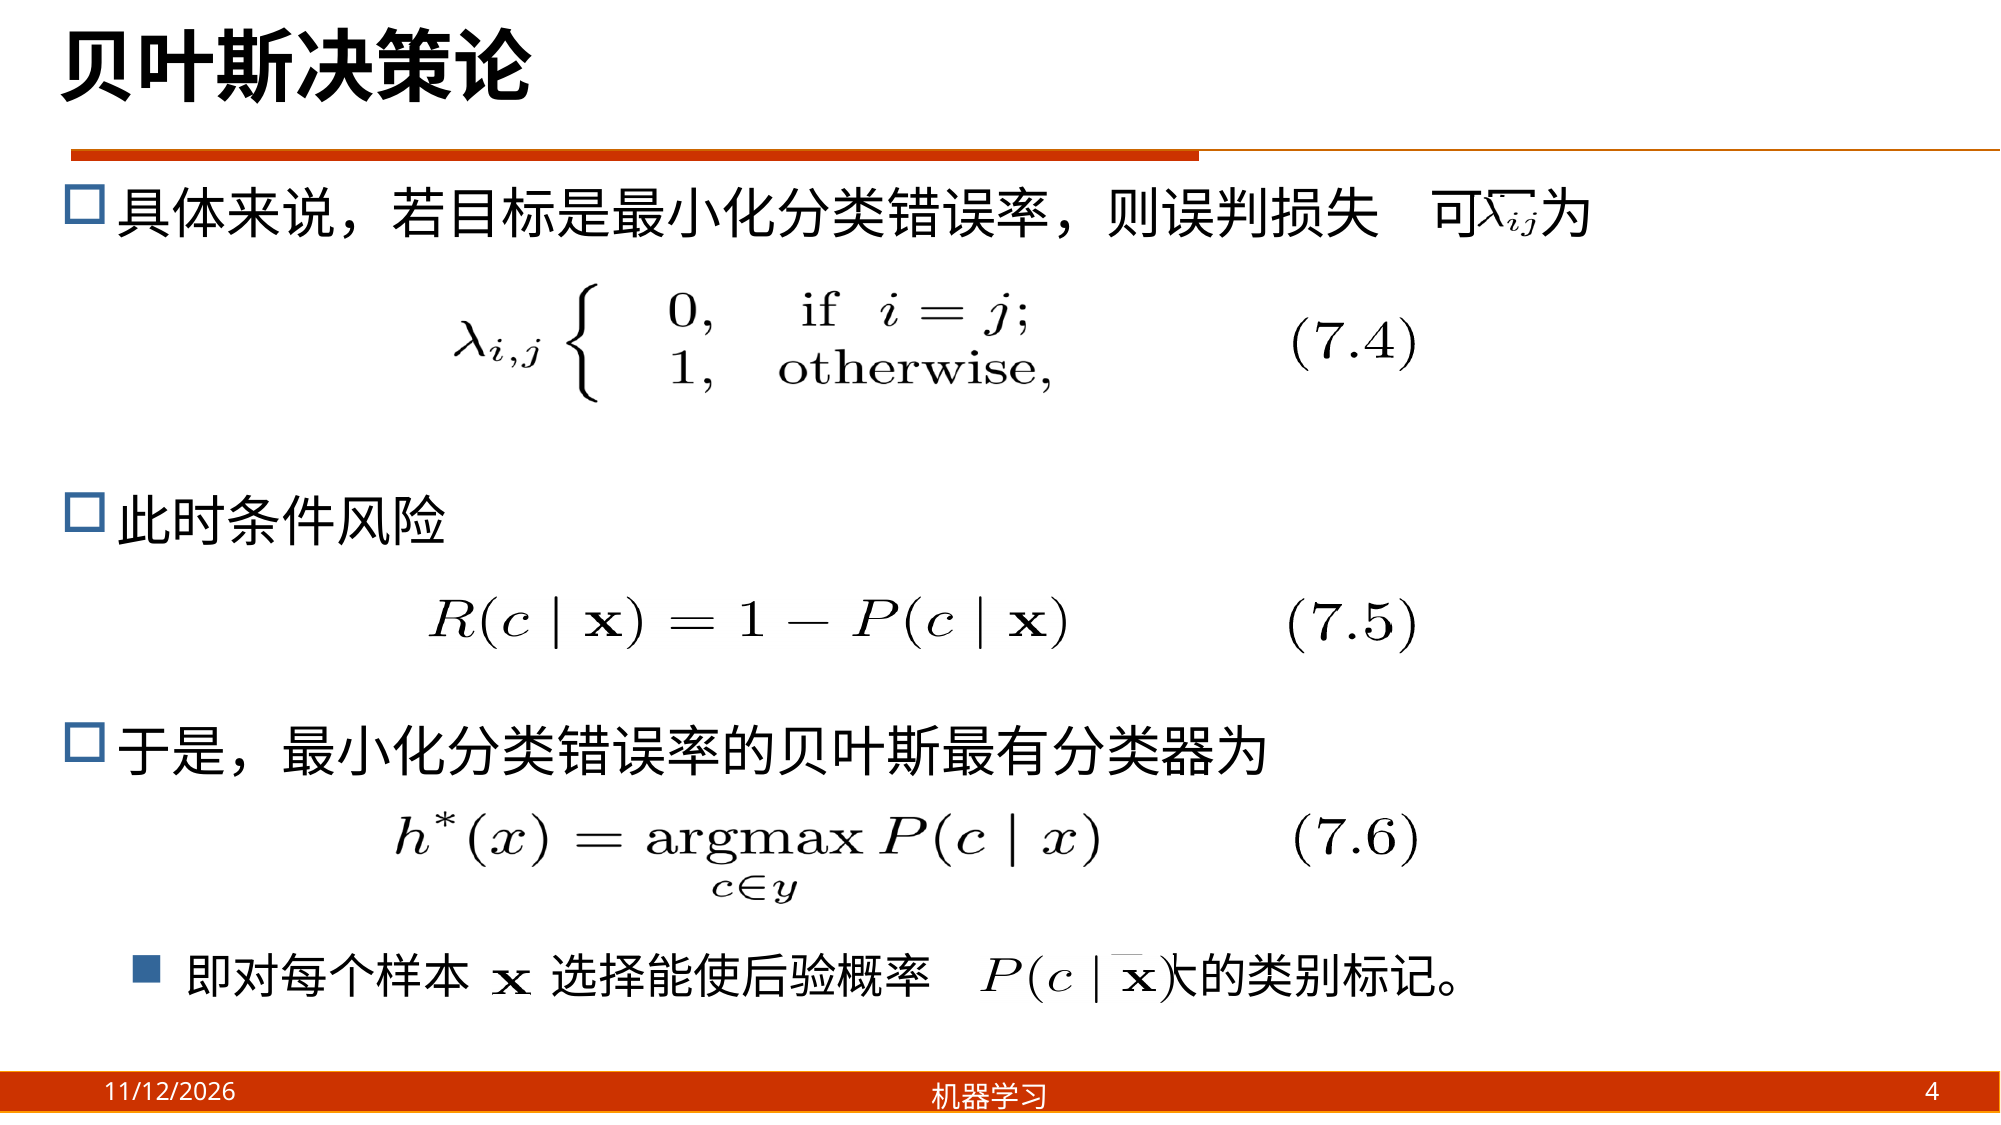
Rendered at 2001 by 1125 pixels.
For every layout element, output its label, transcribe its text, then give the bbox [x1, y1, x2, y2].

text_box 贝叶斯决策论 [42, 8, 1223, 138]
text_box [489, 965, 533, 1008]
slide_number 4 [1505, 1074, 1940, 1113]
picture [1474, 197, 1538, 237]
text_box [425, 591, 1419, 654]
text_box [392, 808, 1419, 905]
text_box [978, 951, 1176, 1007]
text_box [449, 279, 1419, 405]
text_box 具体来说，若目标是最小化分类错误率，则误判损失 可写为 此时条件风险 于是，最小化分类错误率的贝叶斯最有分类器为 即对每个样本 ，选择能使后验概率 最大的类别标记。 [28, 170, 1870, 1014]
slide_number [103, 1074, 538, 1115]
